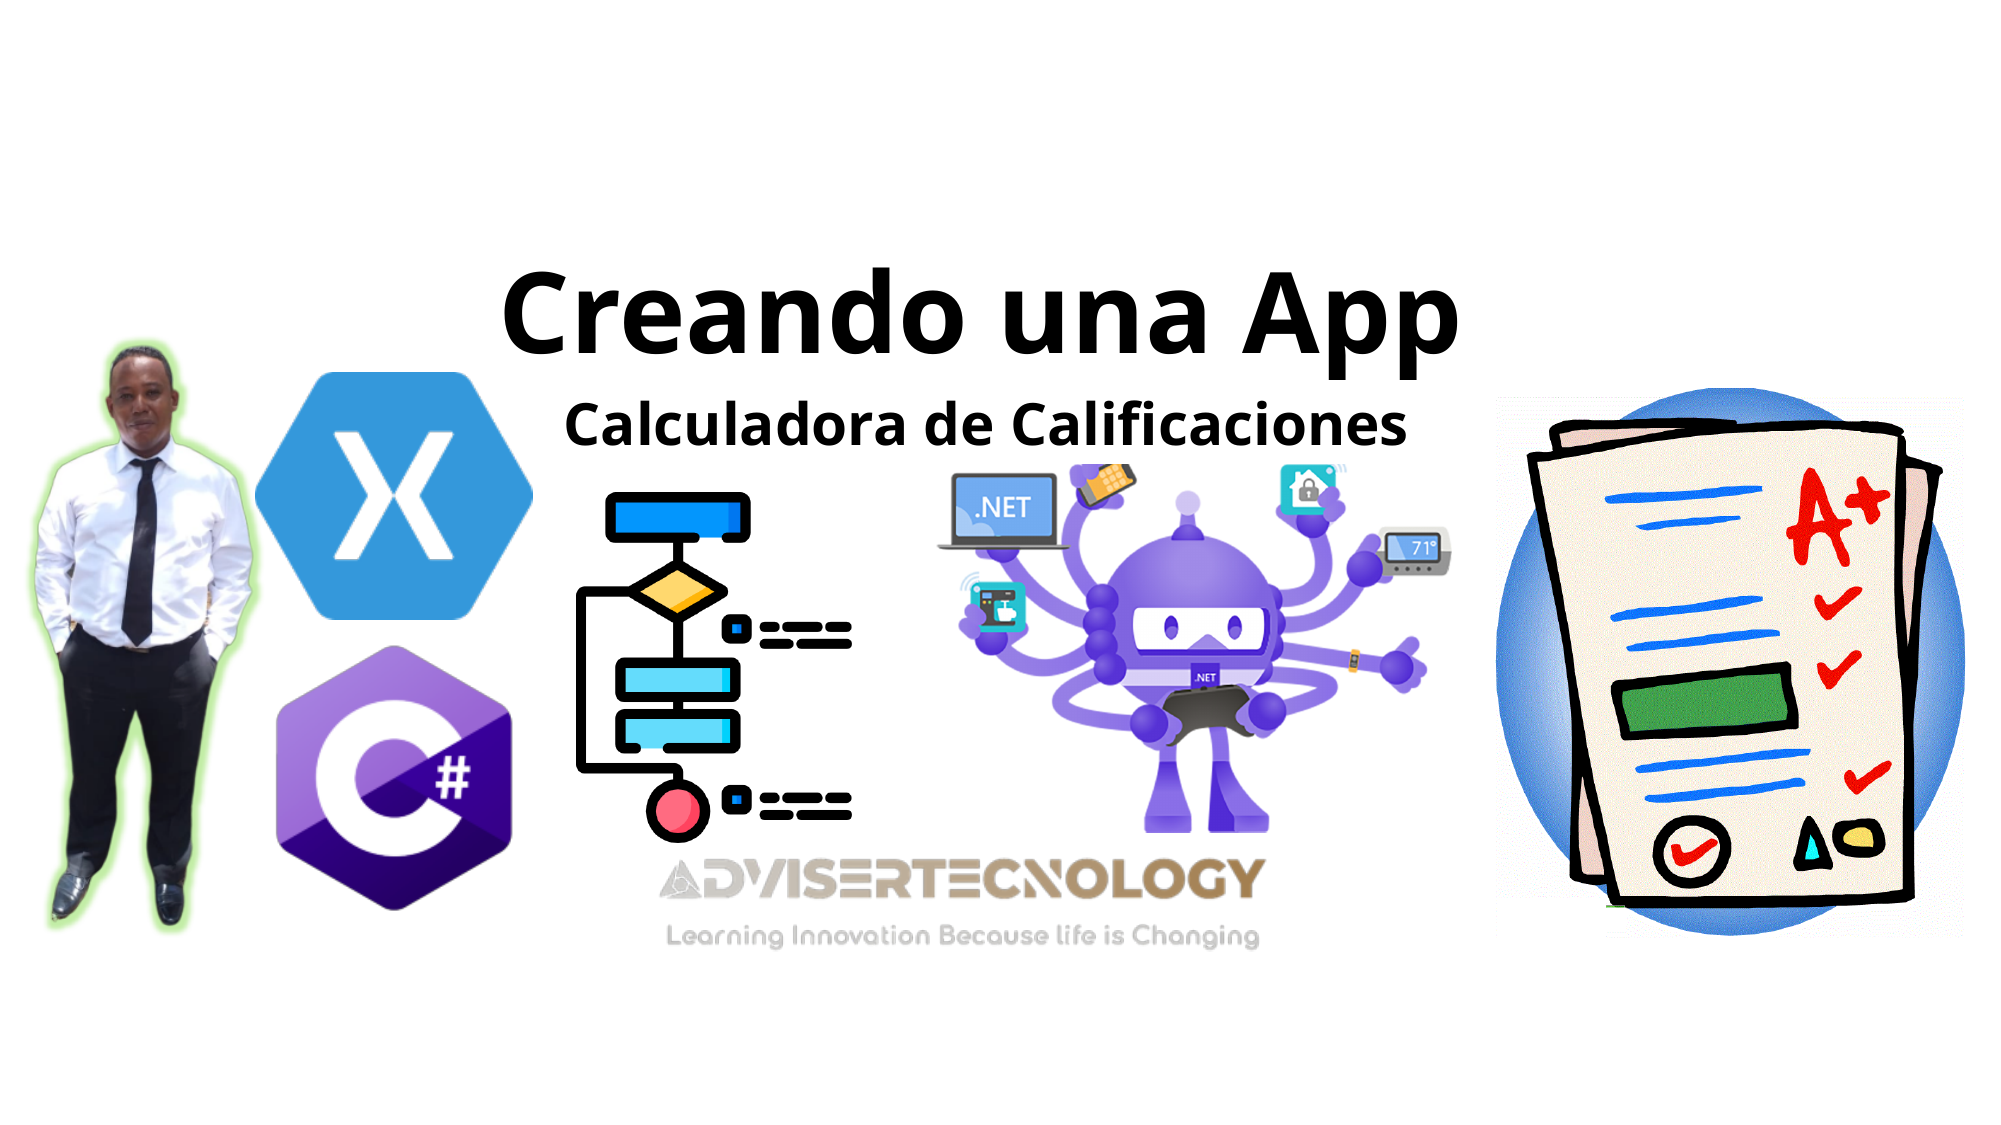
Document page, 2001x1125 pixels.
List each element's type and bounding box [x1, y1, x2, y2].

text_box [13, 233, 1966, 961]
